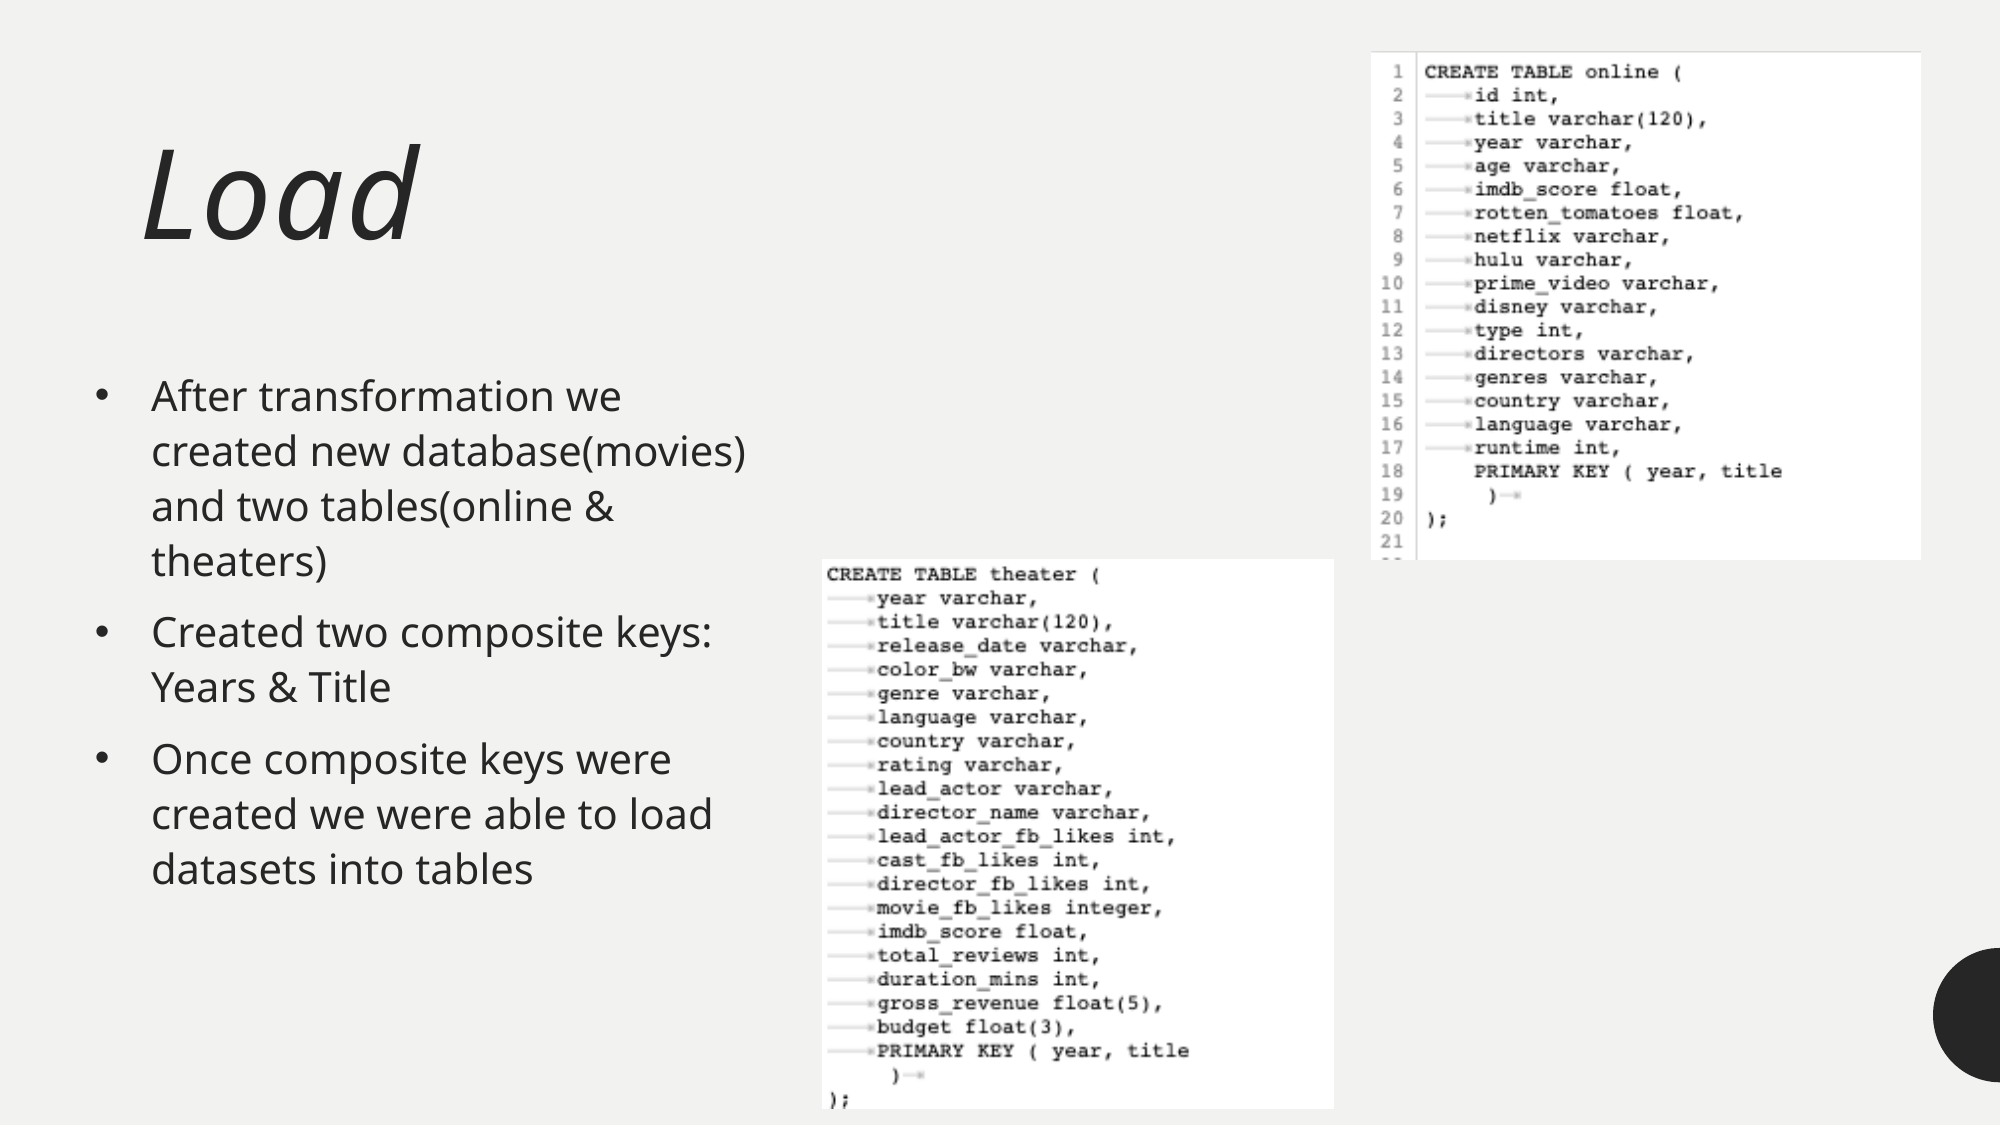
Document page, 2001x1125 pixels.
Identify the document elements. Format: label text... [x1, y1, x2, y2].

title Load [124, 124, 753, 606]
list After transformation we created new database(movies) and two tables(online & theaters) Created two composite keys: Years & Title Once composite keys were created we were able to load datasets into tables [79, 356, 782, 906]
picture [822, 559, 1334, 1109]
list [1371, 51, 1921, 560]
